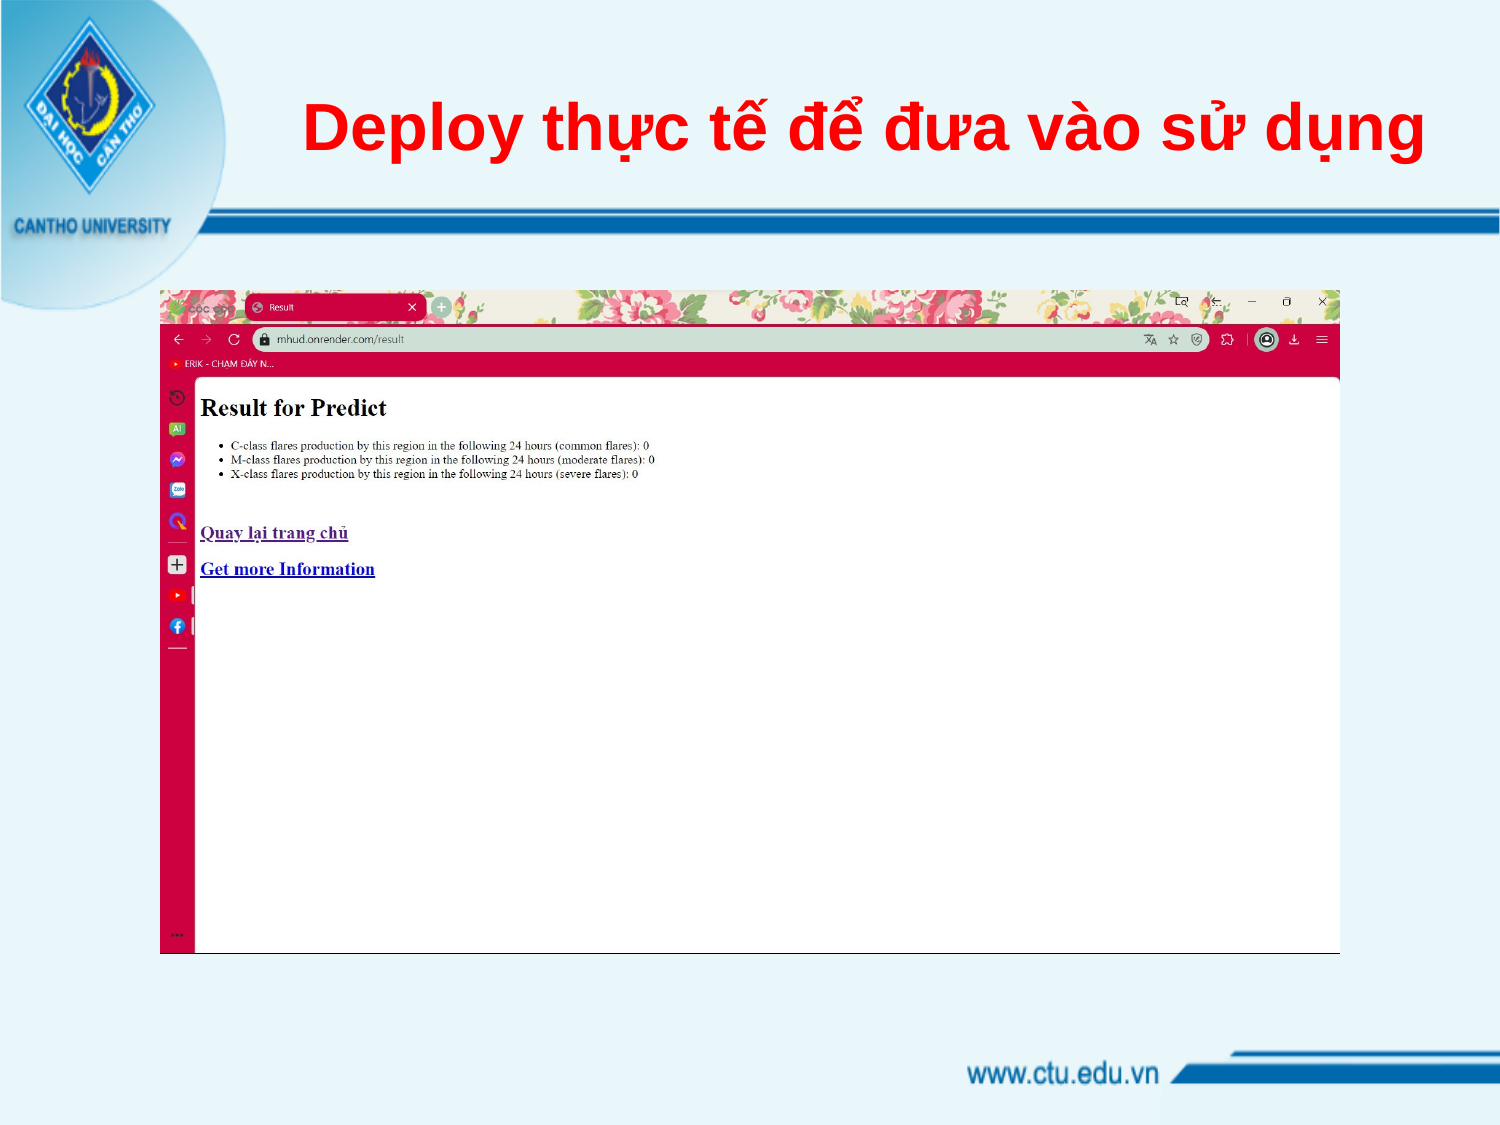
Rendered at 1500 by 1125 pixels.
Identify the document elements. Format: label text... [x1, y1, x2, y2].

picture [0, 0, 1500, 1125]
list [160, 290, 1340, 954]
title Deploy thực tế để đưa vào sử dụng [287, 46, 1451, 202]
